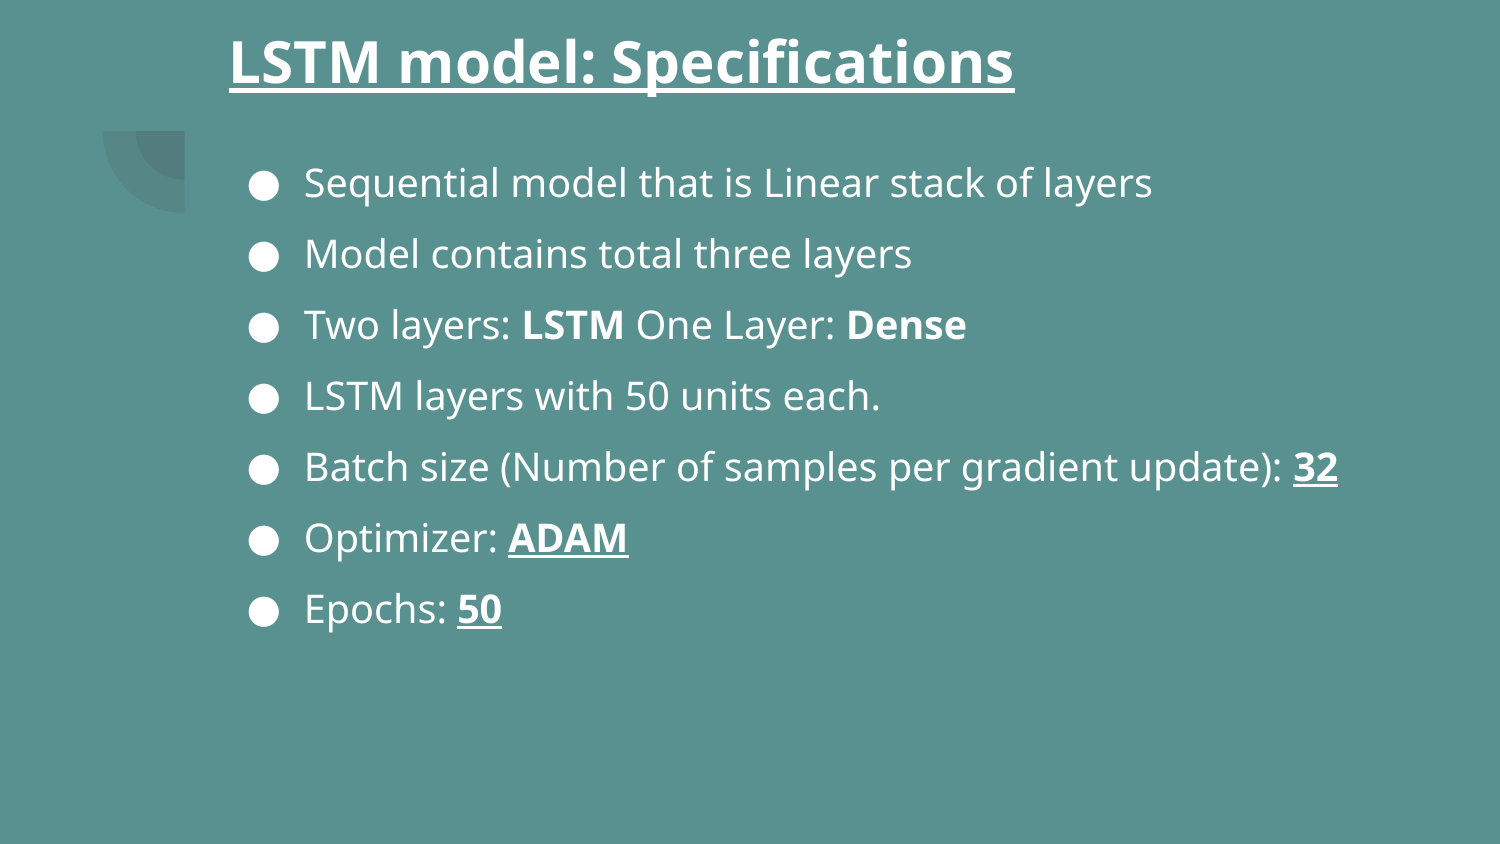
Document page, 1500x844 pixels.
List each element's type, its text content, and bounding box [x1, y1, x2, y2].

title LSTM model: Specifications [213, 10, 1368, 118]
list Sequential model that is Linear stack of layers Model contains total three layers Two layers: LSTM One Layer: Dense LSTM layers with 50 units each. Batch size (Number of samples per gradient update): 32 Optimizer: ADAM Epochs: 50 [213, 118, 1446, 785]
